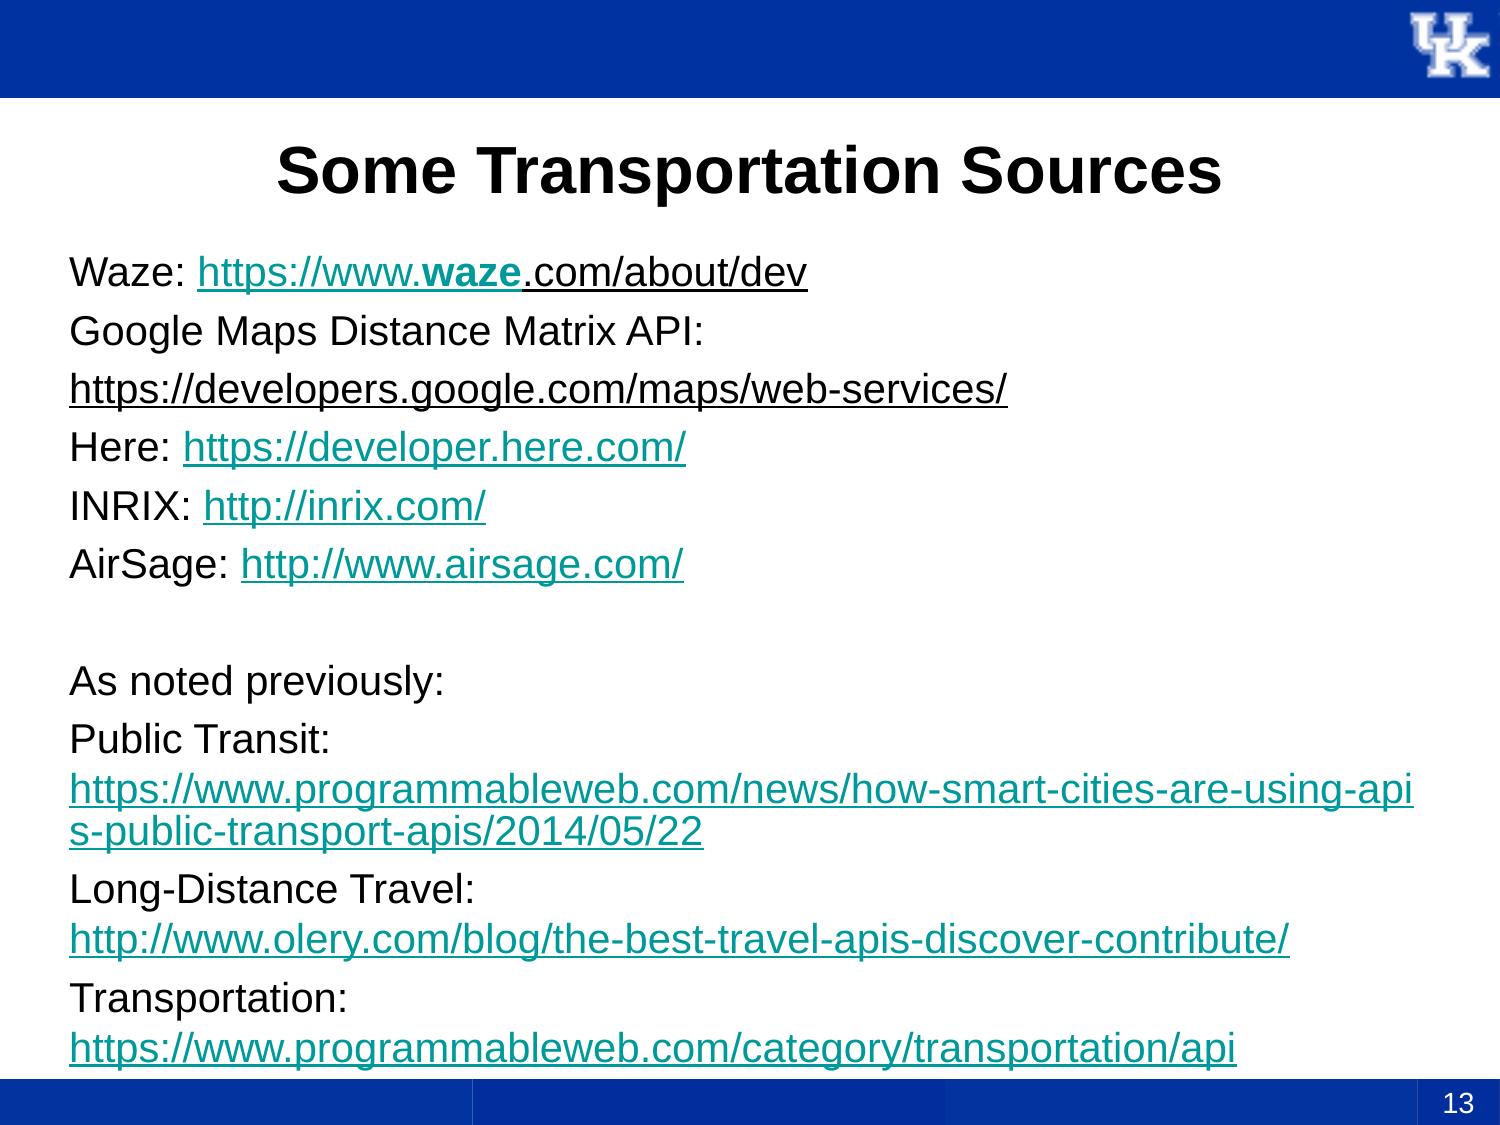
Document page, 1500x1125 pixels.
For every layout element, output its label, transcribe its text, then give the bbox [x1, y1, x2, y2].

list Waze: https://www.waze.com/about/dev Google Maps Distance Matrix API: https://developers.google.com/maps/web-services/ Here: https://developer.here.com/ INRIX: http://inrix.com/ AirSage: http://www.airsage.com/ As noted previously: Public Transit: https://www.programmableweb.com/news/how-smart-cities-are-using-apis-public-transport-apis/2014/05/22 Long-Distance Travel: http://www.olery.com/blog/the-best-travel-apis-discover-contribute/ Transportation: https://www.programmableweb.com/category/transportation/api [53, 237, 1448, 1040]
picture [0, 0, 1500, 98]
title Some Transportation Sources [53, 119, 1448, 209]
slide_number 13 [1417, 1079, 1500, 1125]
